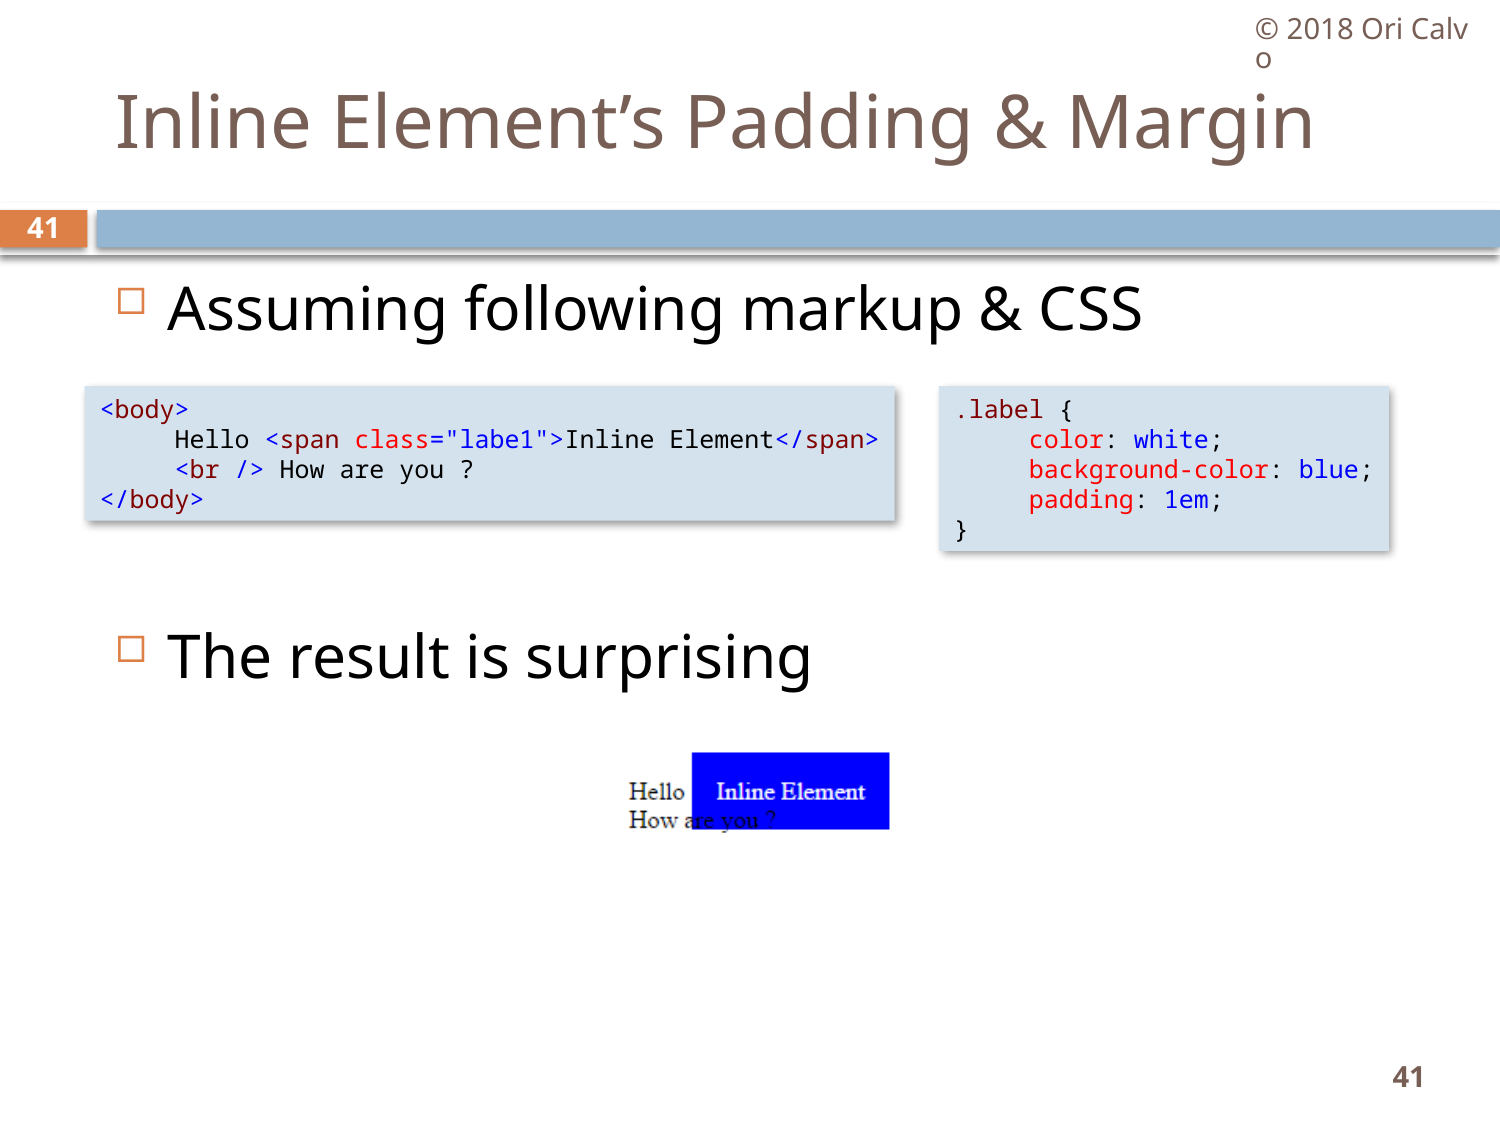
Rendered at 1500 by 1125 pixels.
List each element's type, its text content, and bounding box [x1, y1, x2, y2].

picture [606, 715, 955, 878]
title Inline Element’s Padding & Margin [100, 37, 1438, 200]
text_box <body> Hello <span class="labe1">Inline Element</span> <br /> How are you ? </body> [84, 386, 895, 521]
text_box .label { color: white; background-color: blue; padding: 1em; } [938, 386, 1389, 551]
list Assuming following markup & CSS The result is surprising [100, 262, 1438, 1000]
footer © 2018 Ori Calvo [1240, 0, 1500, 60]
slide_number 41 [0, 208, 88, 249]
